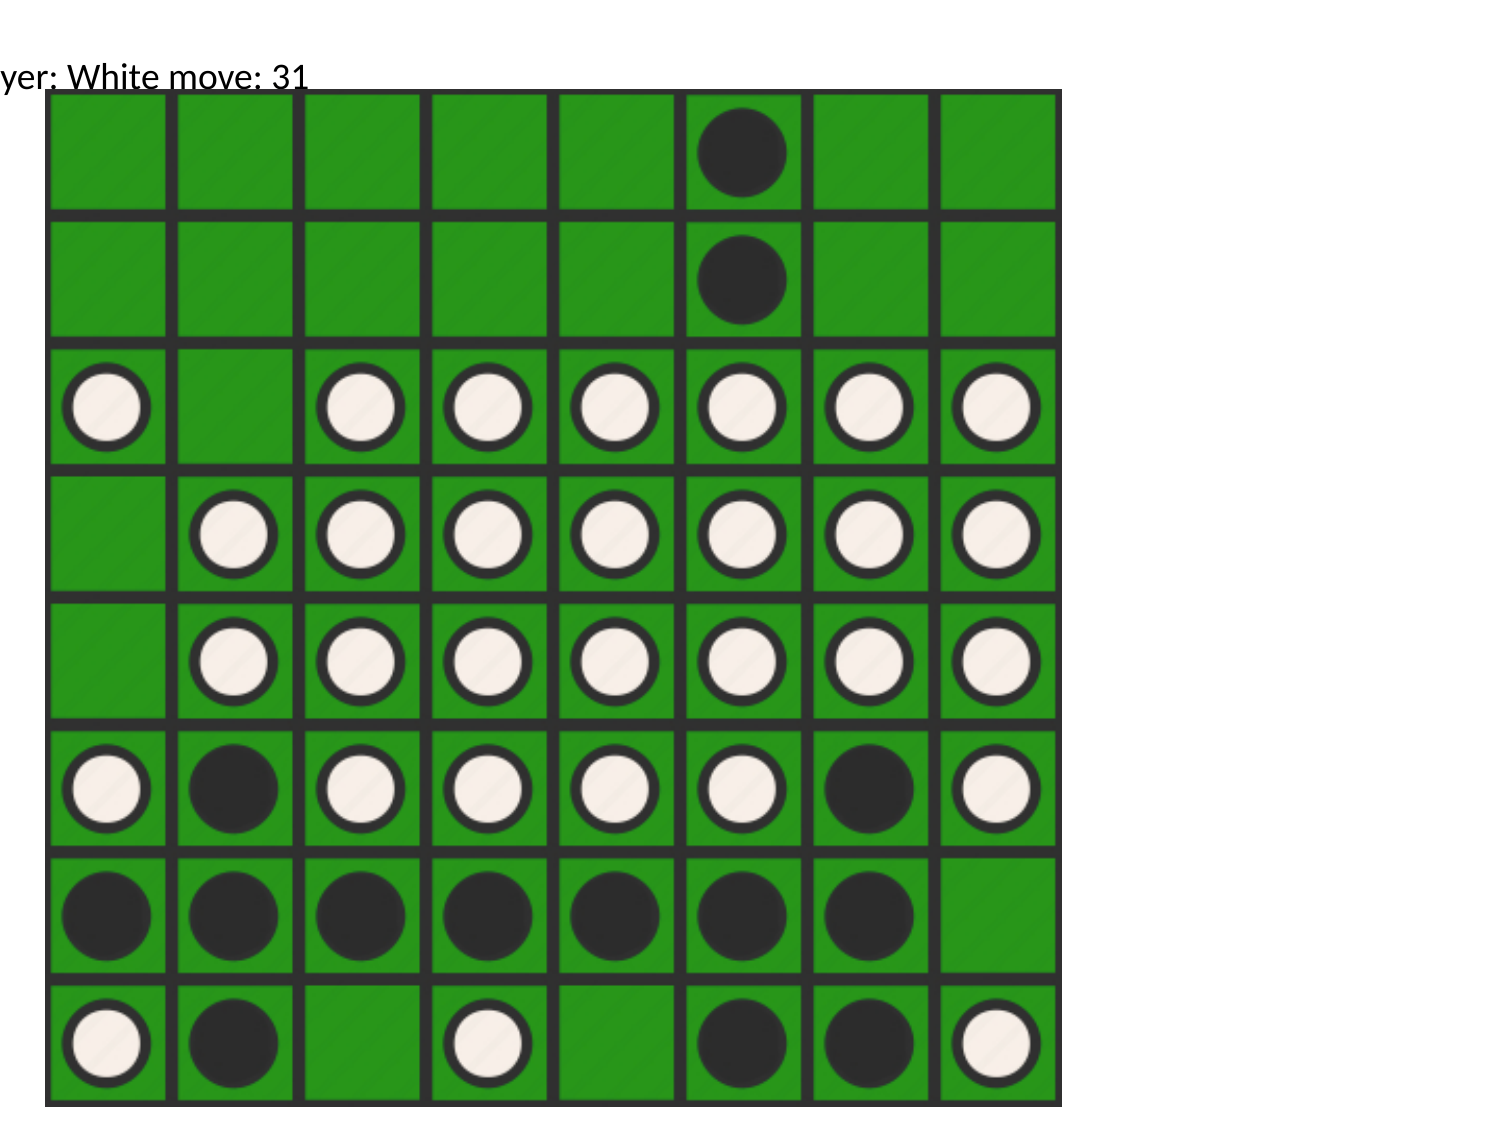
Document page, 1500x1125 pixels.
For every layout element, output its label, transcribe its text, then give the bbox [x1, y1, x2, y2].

text_box turn: 40 player: White move: 31 [0, 44, 325, 105]
picture [44, 89, 1062, 1107]
